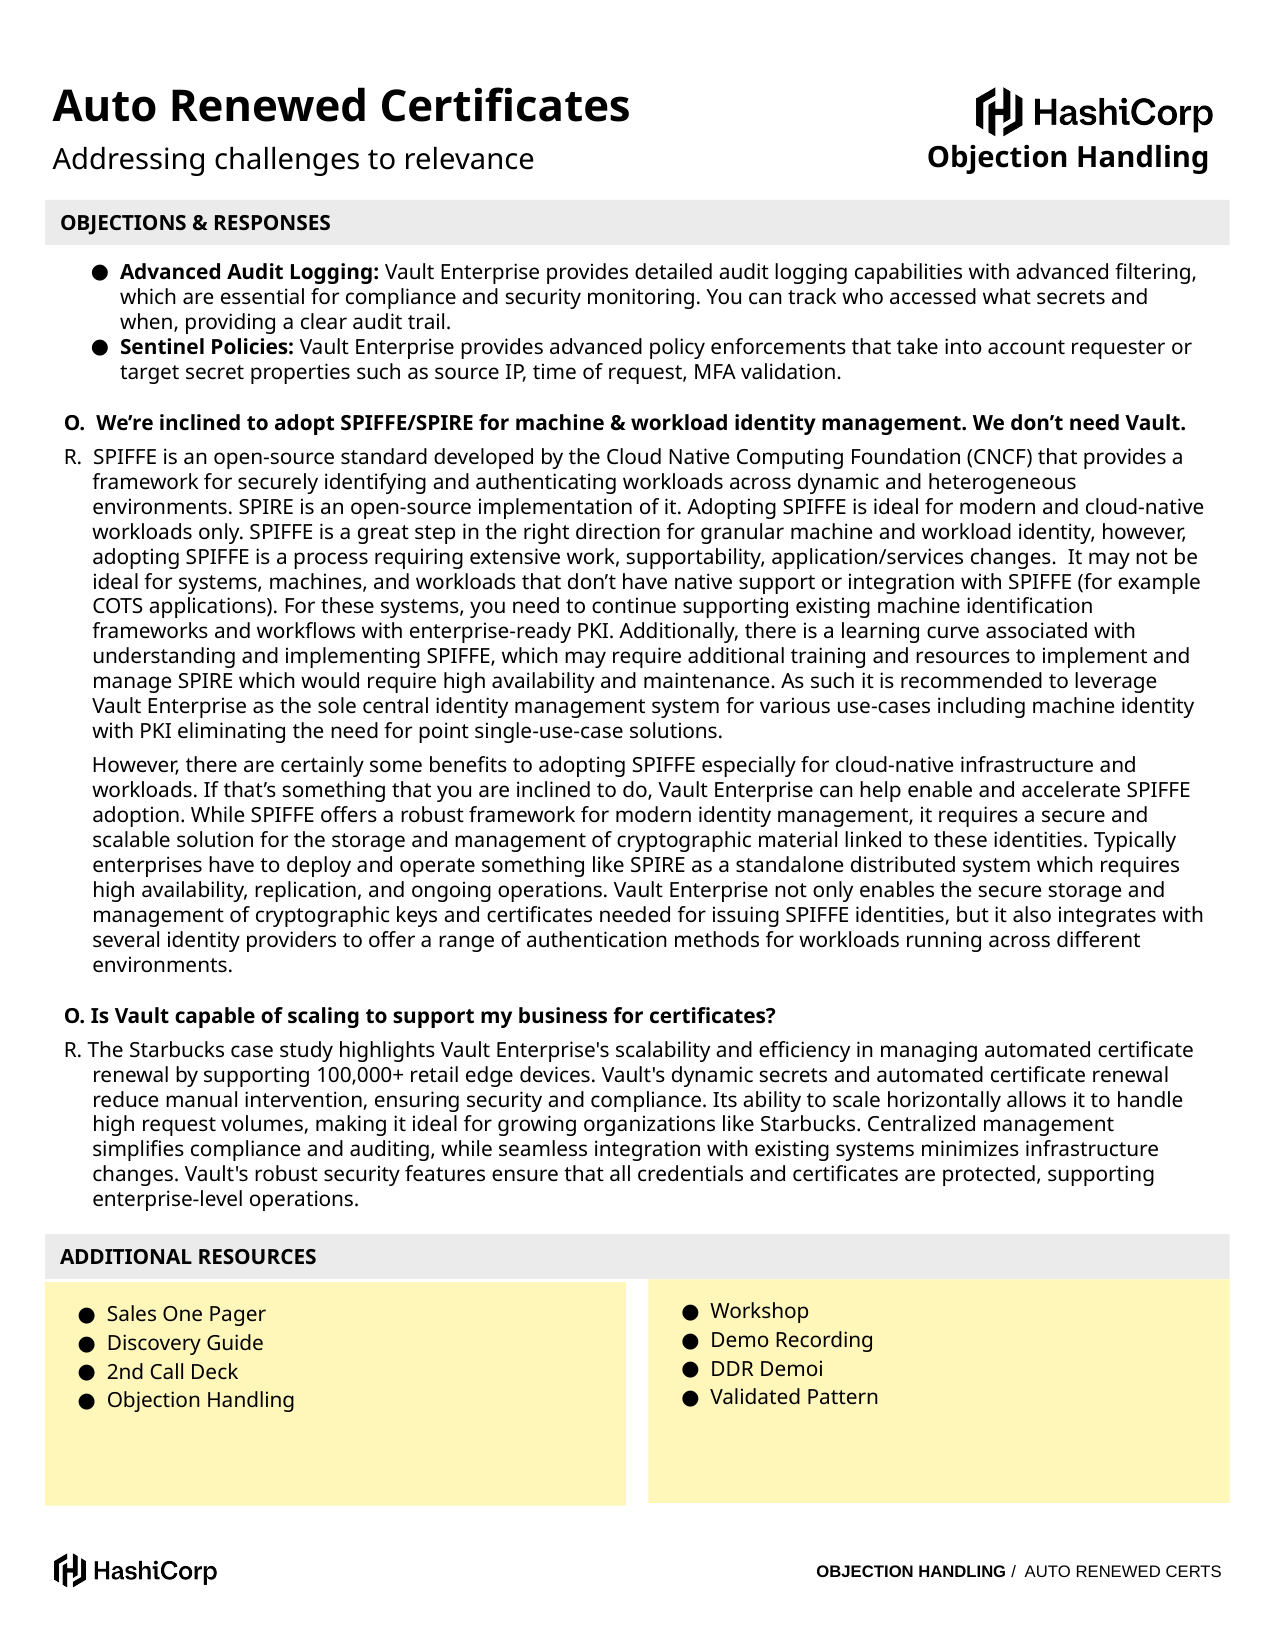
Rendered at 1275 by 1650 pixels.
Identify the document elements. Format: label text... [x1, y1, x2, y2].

text_box Objection Handling [813, 123, 1225, 189]
text_box ADDITIONAL RESOURCES [45, 1233, 1230, 1279]
text_box Advanced Audit Logging: Vault Enterprise provides detailed audit logging capabilities with advanced filtering, which are essential for compliance and security monitoring. You can track who accessed what secrets and when, providing a clear audit trail. Sentinel Policies: Vault Enterprise provides advanced policy enforcements that take into account requester or target secret properties such as source IP, time of request, MFA validation. O. We’re inclined to adopt SPIFFE/SPIRE for machine & workload identity management. We don’t need Vault. R. SPIFFE is an open-source standard developed by the Cloud Native Computing Foundation (CNCF) that provides a framework for securely identifying and authenticating workloads across dynamic and heterogeneous environments. SPIRE is an open-source implementation of it. Adopting SPIFFE is ideal for modern and cloud-native workloads only. SPIFFE is a great step in the right direction for granular machine and workload identity, however, adopting SPIFFE is a process requiring extensive work, supportability, application/services changes. It may not be ideal for systems, machines, and workloads that don’t have native support or integration with SPIFFE (for example COTS applications). For these systems, you need to continue supporting existing machine identification frameworks and workflows with enterprise-ready PKI. Additionally, there is a learning curve associated with understanding and implementing SPIFFE, which may require additional training and resources to implement and manage SPIRE which would require high availability and maintenance. As such it is recommended to leverage Vault Enterprise as the sole central identity management system for various use-cases including machine identity with PKI eliminating the need for point single-use-case solutions. However, there are certainly some benefits to adopting SPIFFE especially for cloud-native infrastructure and workloads. If that’s something that you are inclined to do, Vault Enterprise can help enable and accelerate SPIFFE adoption. While SPIFFE offers a robust framework for modern identity management, it requires a secure and scalable solution for the storage and management of cryptographic material linked to these identities. Typically enterprises have to deploy and operate something like SPIRE as a standalone distributed system which requires high availability, replication, and ongoing operations. Vault Enterprise not only enables the secure storage and management of cryptographic keys and certificates needed for issuing SPIFFE identities, but it also integrates with several identity providers to offer a range of authentication methods for workloads running across different environments. O. Is Vault capable of scaling to support my business for certificates? R. The Starbucks case study highlights Vault Enterprise's scalability and efficiency in managing automated certificate renewal by supporting 100,000+ retail edge devices. Vault's dynamic secrets and automated certificate renewal reduce manual intervention, ensuring security and compliance. Its ability to scale horizontally allows it to handle high request volumes, making it ideal for growing organizations like Starbucks. Centralized management simplifies compliance and auditing, while seamless integration with existing systems minimizes infrastructure changes. Vault's robust security features ensure that all credentials and certificates are protected, supporting enterprise-level operations. [48, 245, 1225, 1233]
text_box Sales One Pager Discovery Guide 2nd Call Deck Objection Handling [44, 1282, 626, 1506]
text_box OBJECTIONS & RESPONSES [45, 199, 1230, 245]
text_box Auto Renewed Certificates [37, 62, 749, 124]
picture [976, 87, 1213, 138]
picture [54, 1553, 217, 1589]
text_box OBJECTION HANDLING / AUTO RENEWED CERTS [228, 1548, 1238, 1594]
text_box Workshop Demo Recording DDR Demoi Validated Pattern [648, 1279, 1230, 1503]
text_box Addressing challenges to relevance [37, 124, 934, 200]
